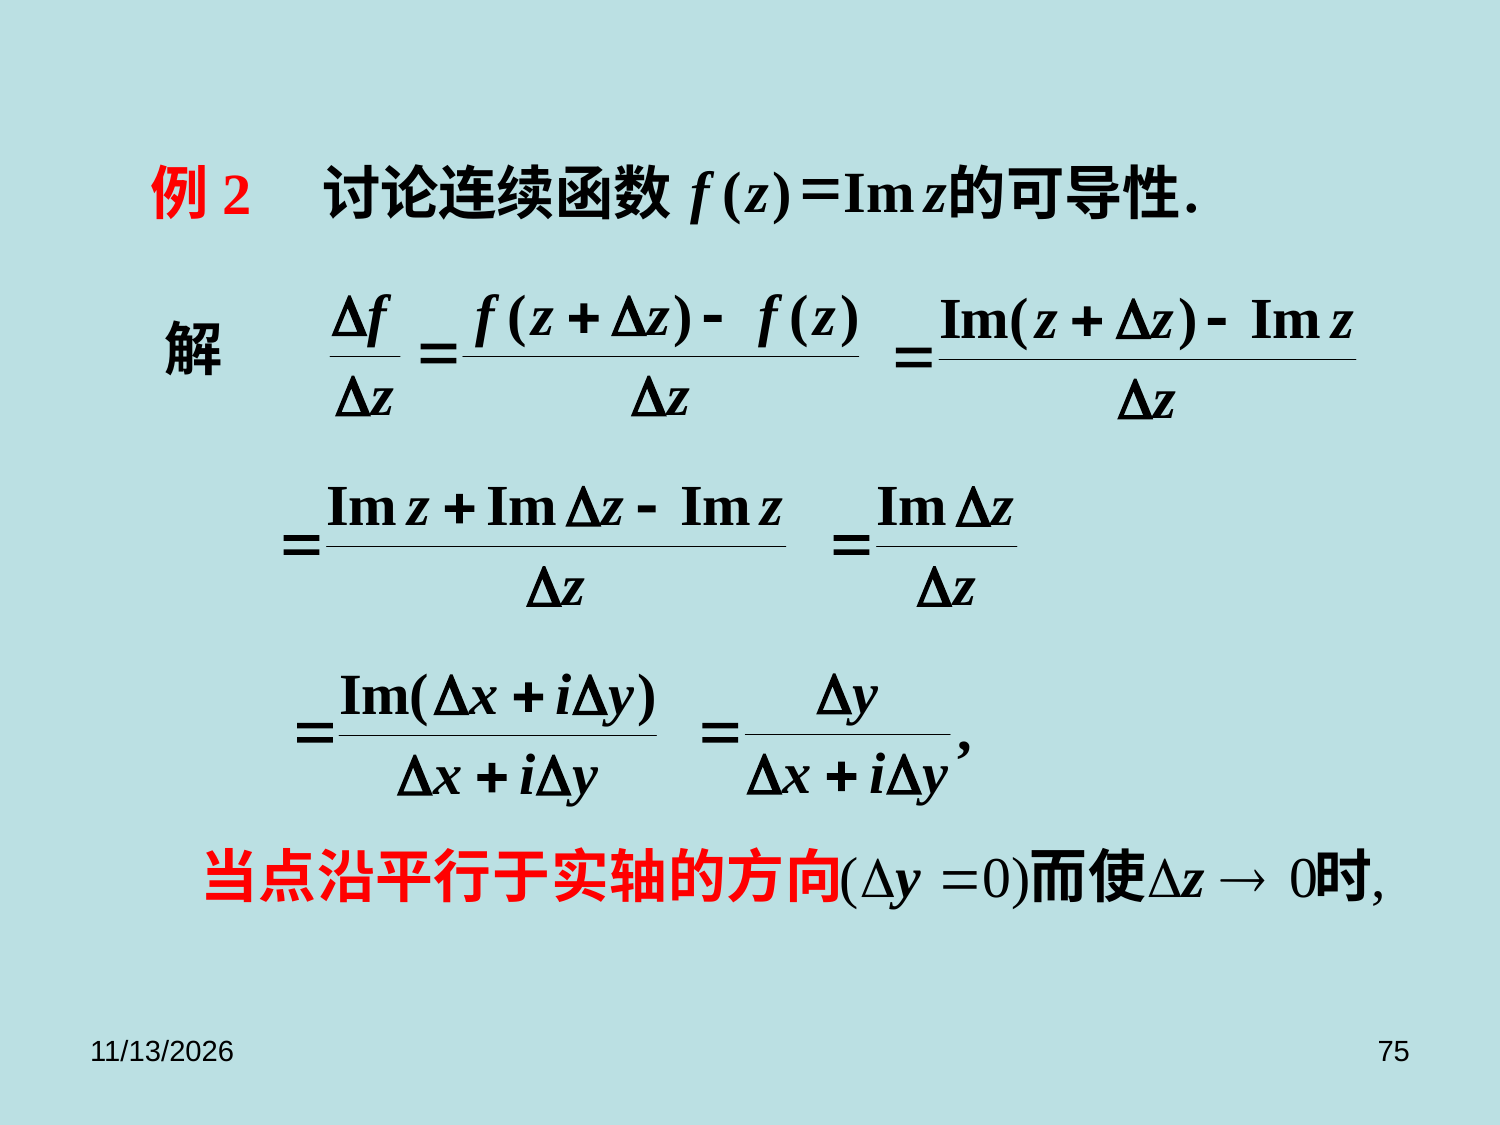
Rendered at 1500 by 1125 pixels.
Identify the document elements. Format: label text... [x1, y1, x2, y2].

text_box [274, 474, 792, 617]
text_box 解 [150, 304, 325, 390]
text_box [742, 154, 746, 225]
text_box [793, 154, 843, 225]
text_box z [924, 154, 948, 225]
text_box z [746, 154, 770, 225]
text_box 的可导性 [948, 156, 1182, 227]
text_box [288, 662, 662, 813]
text_box [320, 154, 690, 225]
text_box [693, 662, 976, 813]
text_box ) [772, 154, 793, 225]
text_box 例2 [135, 148, 524, 234]
text_box Im [843, 154, 916, 225]
text_box = [797, 147, 844, 218]
text_box f [690, 154, 711, 225]
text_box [824, 474, 1023, 617]
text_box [194, 834, 1400, 927]
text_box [325, 283, 864, 425]
text_box ( [722, 154, 742, 225]
text_box [916, 154, 924, 225]
text_box [711, 154, 722, 225]
text_box 讨论连续函数 [322, 156, 680, 227]
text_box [887, 287, 1361, 429]
text_box . [1184, 154, 1199, 225]
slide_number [75, 1024, 425, 1103]
slide_number 75 [1074, 1024, 1425, 1103]
